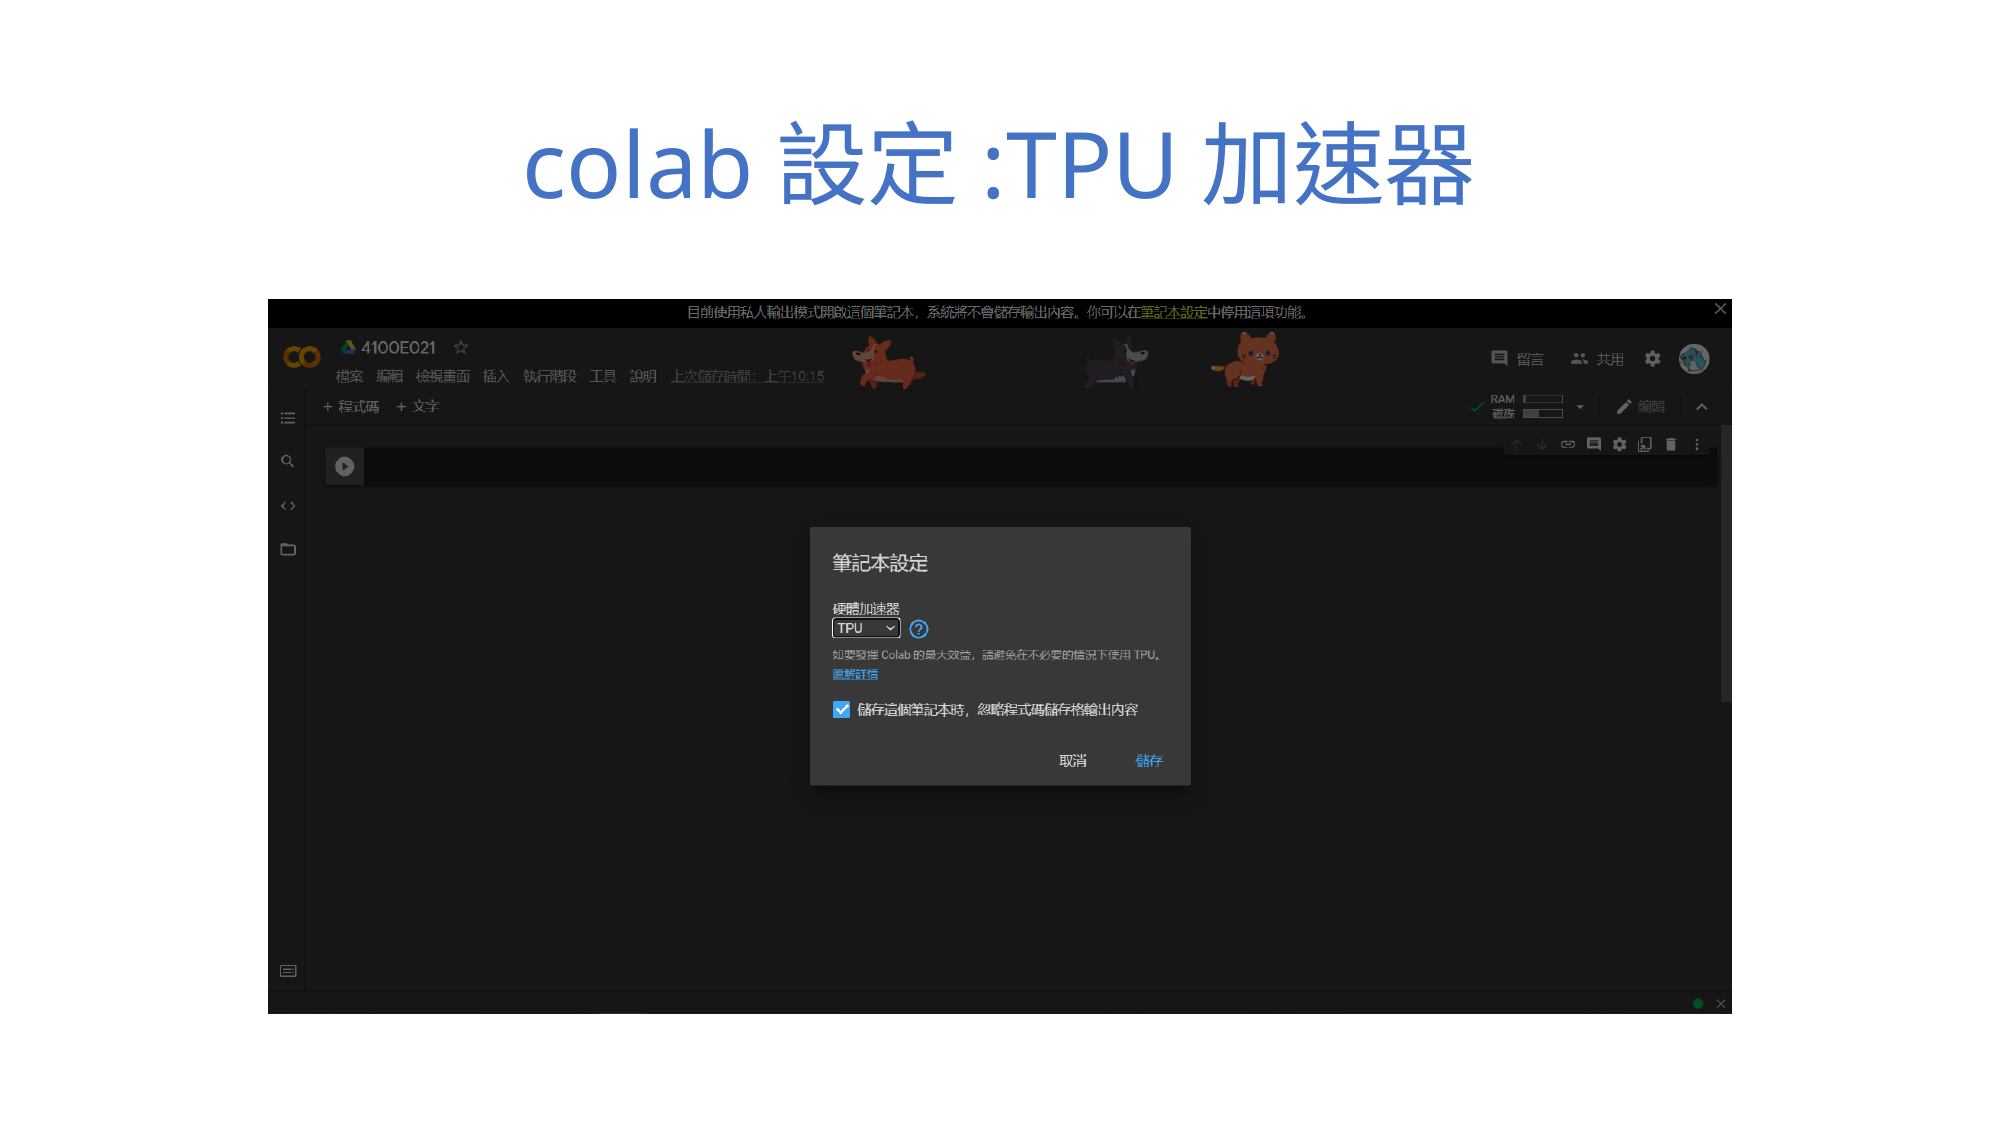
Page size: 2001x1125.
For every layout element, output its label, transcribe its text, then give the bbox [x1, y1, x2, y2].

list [268, 299, 1732, 1014]
title colab設定:TPU加速器 [137, 59, 1863, 278]
